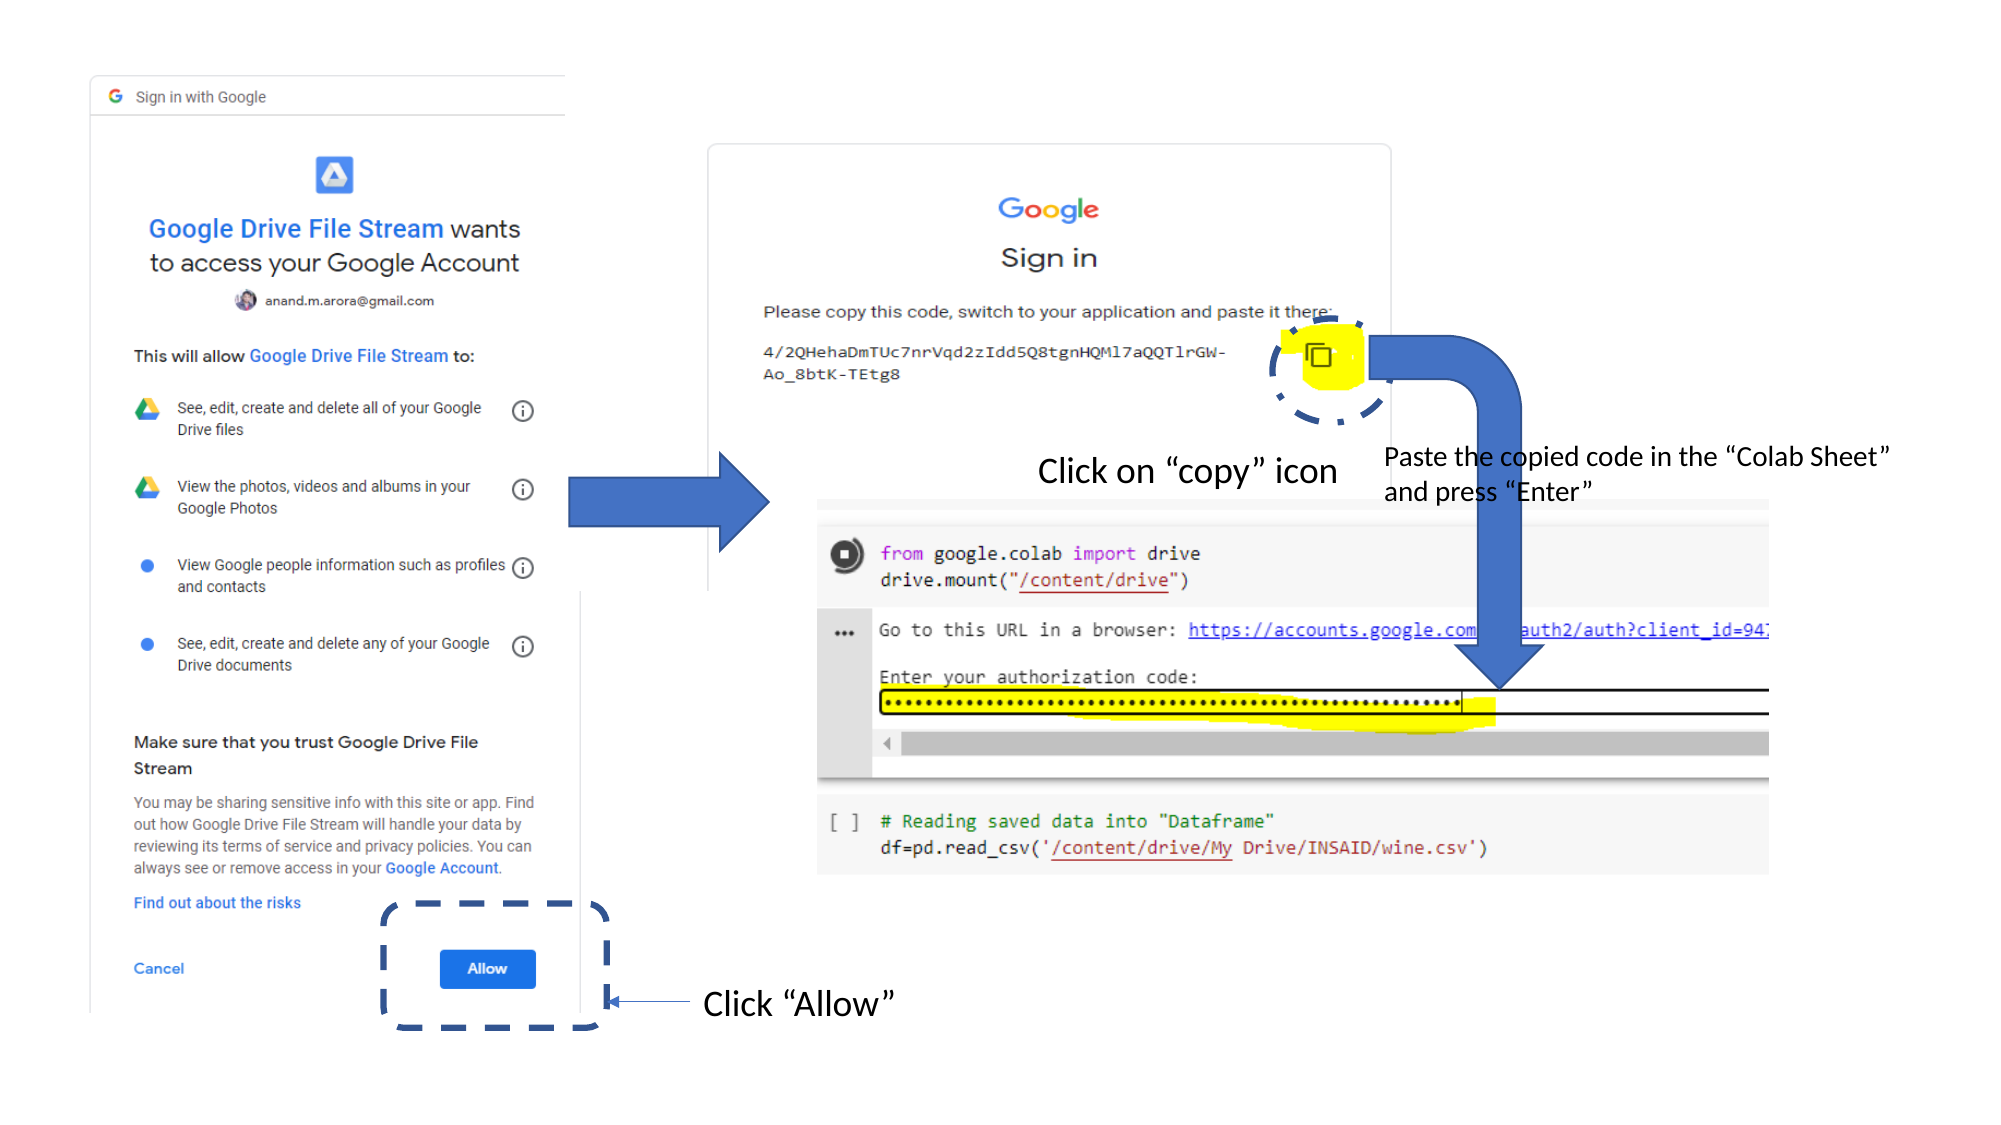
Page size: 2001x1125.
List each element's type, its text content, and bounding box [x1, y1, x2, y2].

picture [47, 48, 1769, 1013]
text_box [383, 904, 608, 1029]
text_box Click “Allow” [688, 971, 957, 1032]
text_box Paste the copied code in the “Colab Sheet” and press “Enter” [1522, 429, 1953, 515]
